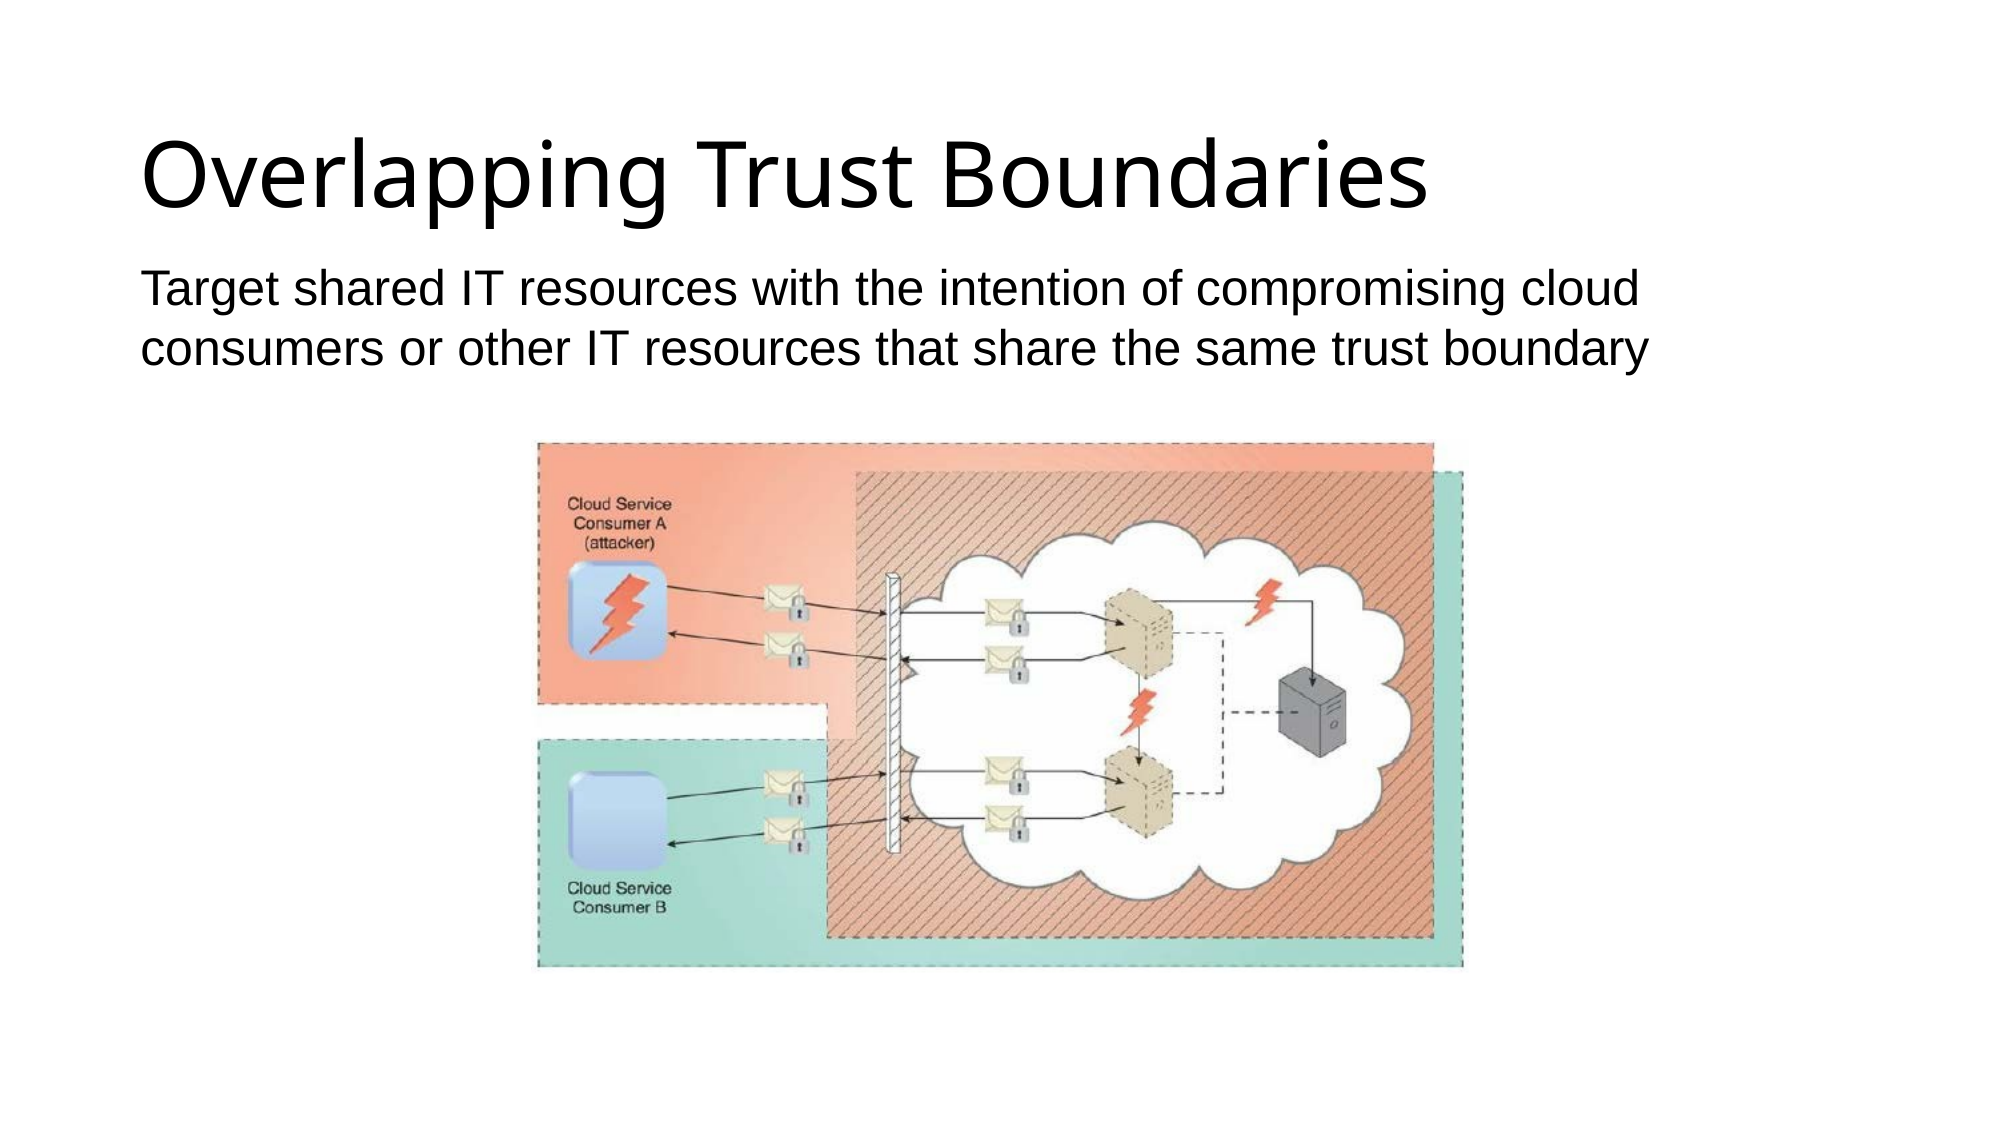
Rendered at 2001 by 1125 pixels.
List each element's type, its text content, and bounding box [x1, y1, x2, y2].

text_box Target shared IT resources with the intention of compromising cloud consumers or other IT resources that share the same trust boundary [138, 253, 1863, 376]
title Overlapping Trust Boundaries [137, 74, 1863, 265]
picture [531, 439, 1469, 974]
